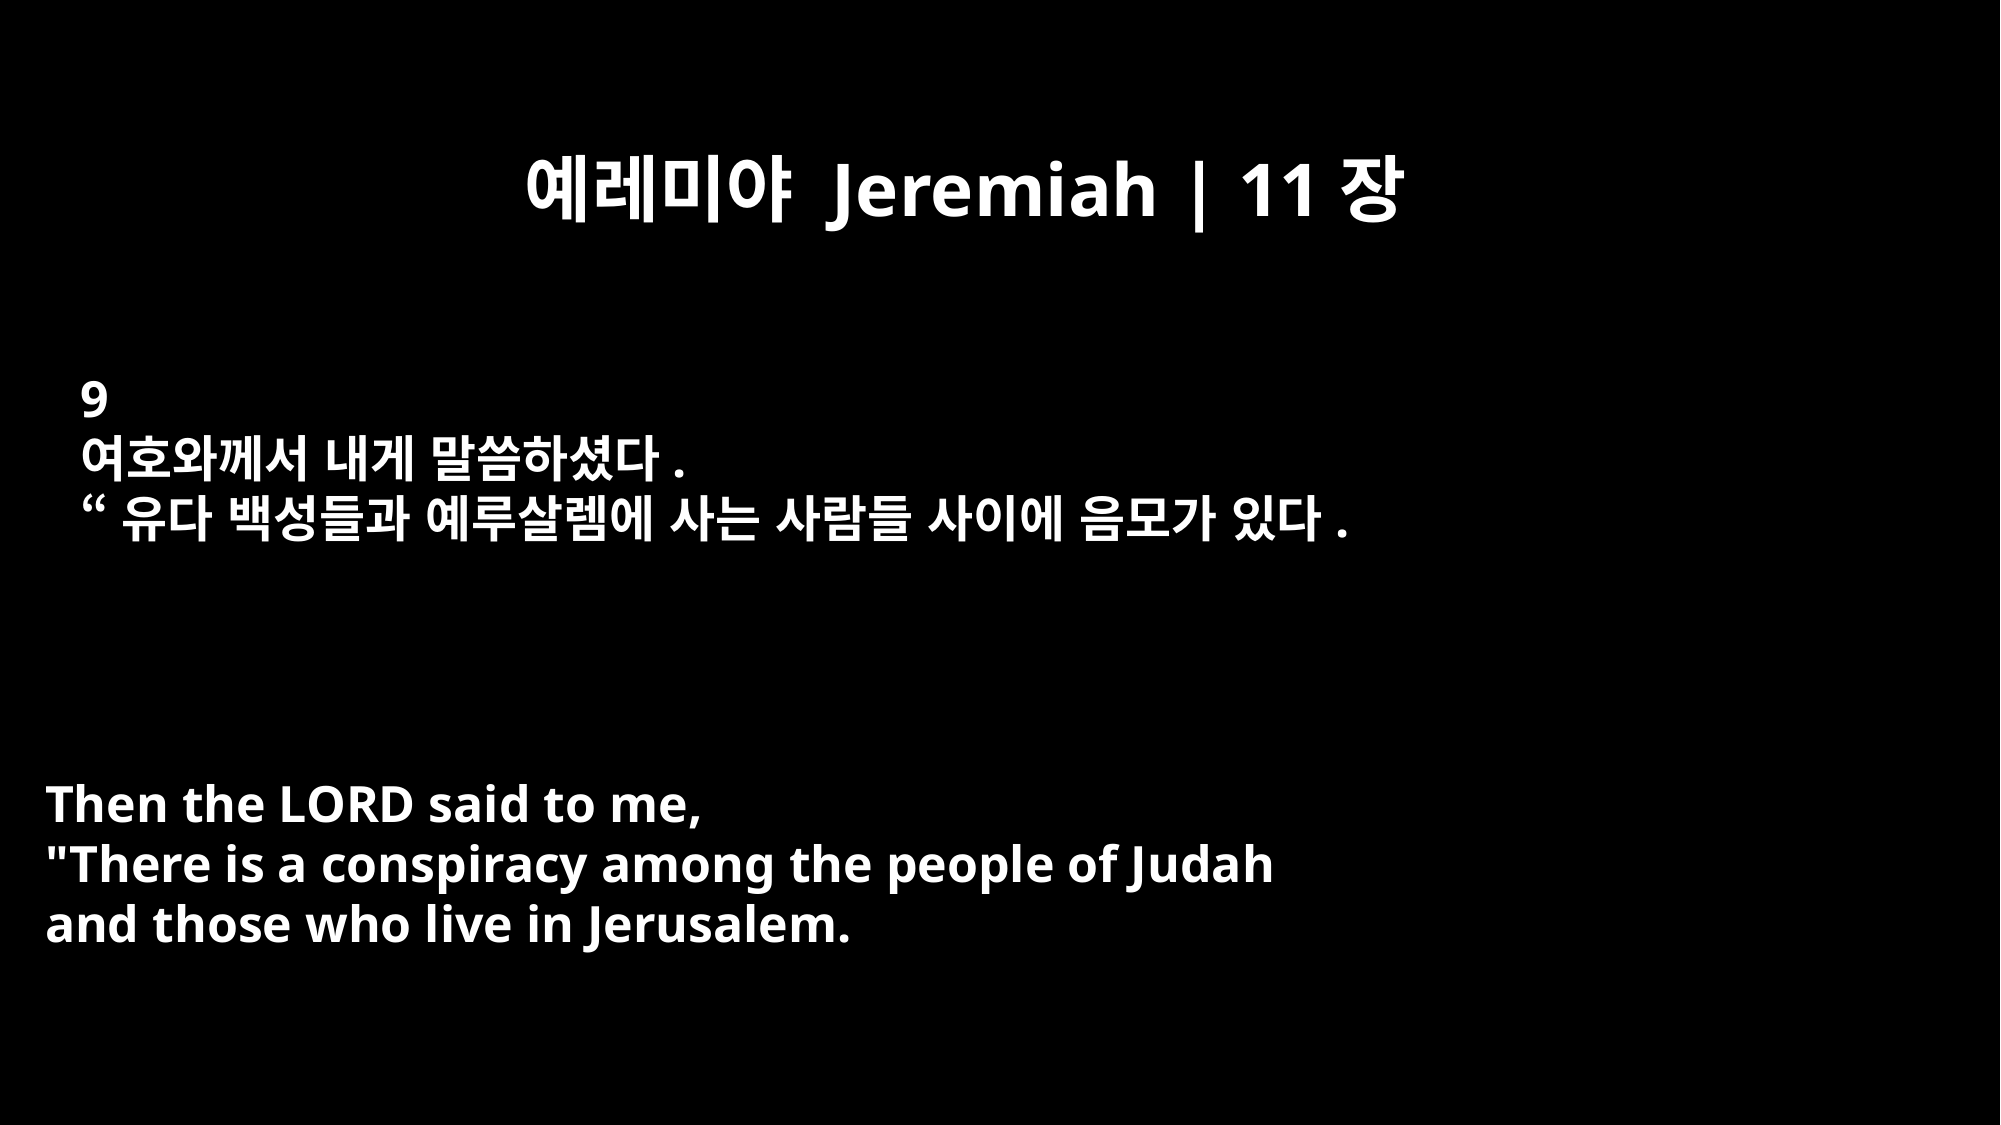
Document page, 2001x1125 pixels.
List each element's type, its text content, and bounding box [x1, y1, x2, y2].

text_box 예레미야 Jeremiah | 11장 [510, 136, 1422, 239]
text_box 9 여호와께서 내게 말씀하셨다. “유다 백성들과 예루살렘에 사는 사람들 사이에 음모가 있다. [66, 359, 1365, 555]
text_box Then the LORD said to me, "There is a conspiracy among the people of Judah and those who live in Jerusalem. [30, 764, 1291, 960]
